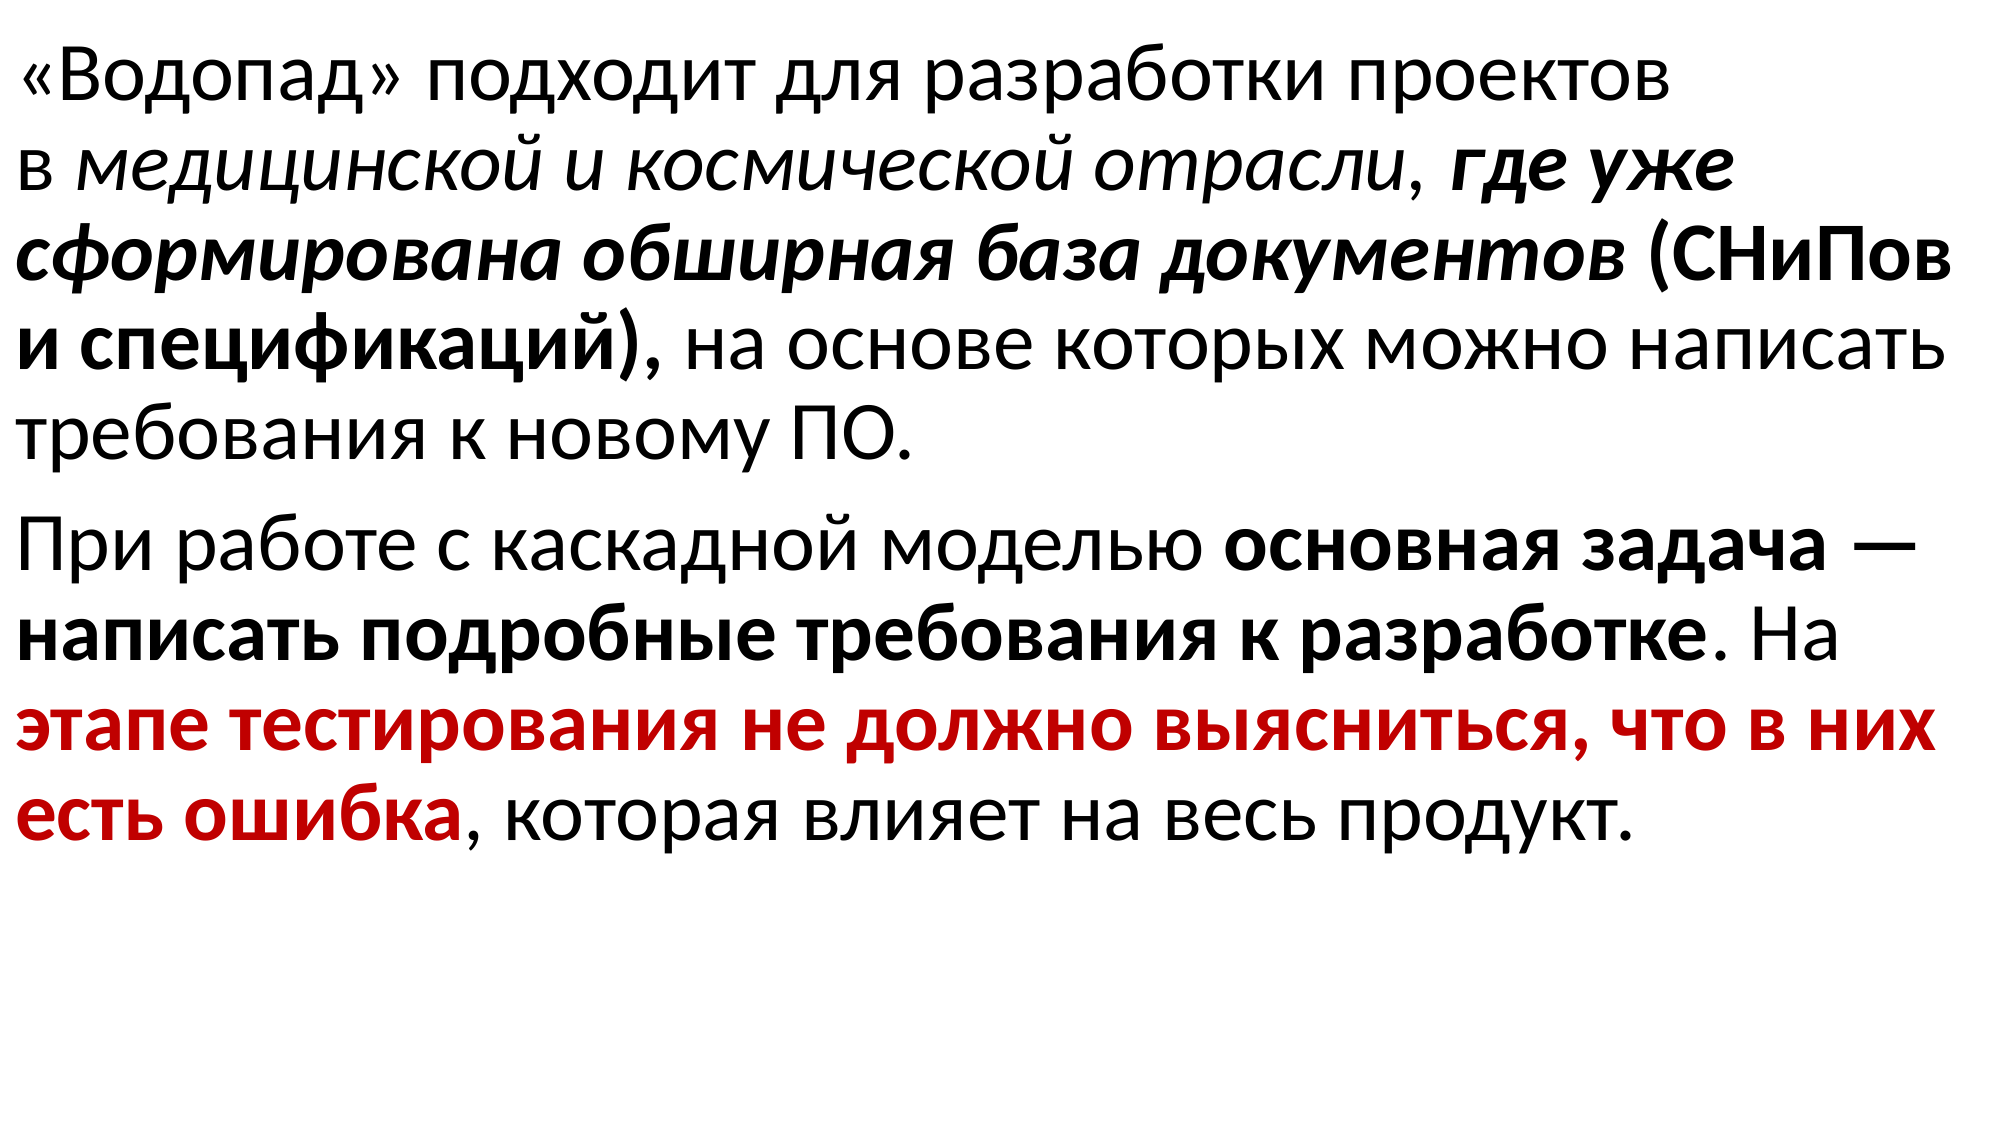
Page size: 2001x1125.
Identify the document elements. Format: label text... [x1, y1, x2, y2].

list «Водопад» подходит для разработки проектов в медицинской и космической отрасли, где уже сформирована обширная база документов (СНиПов и спецификаций), на основе которых можно написать требования к новому ПО. При работе с каскадной моделью основная задача — написать подробные требования к разработке. На этапе тестирования не должно выясниться, что в них есть ошибка, которая влияет на весь продукт. [0, 21, 1972, 1125]
